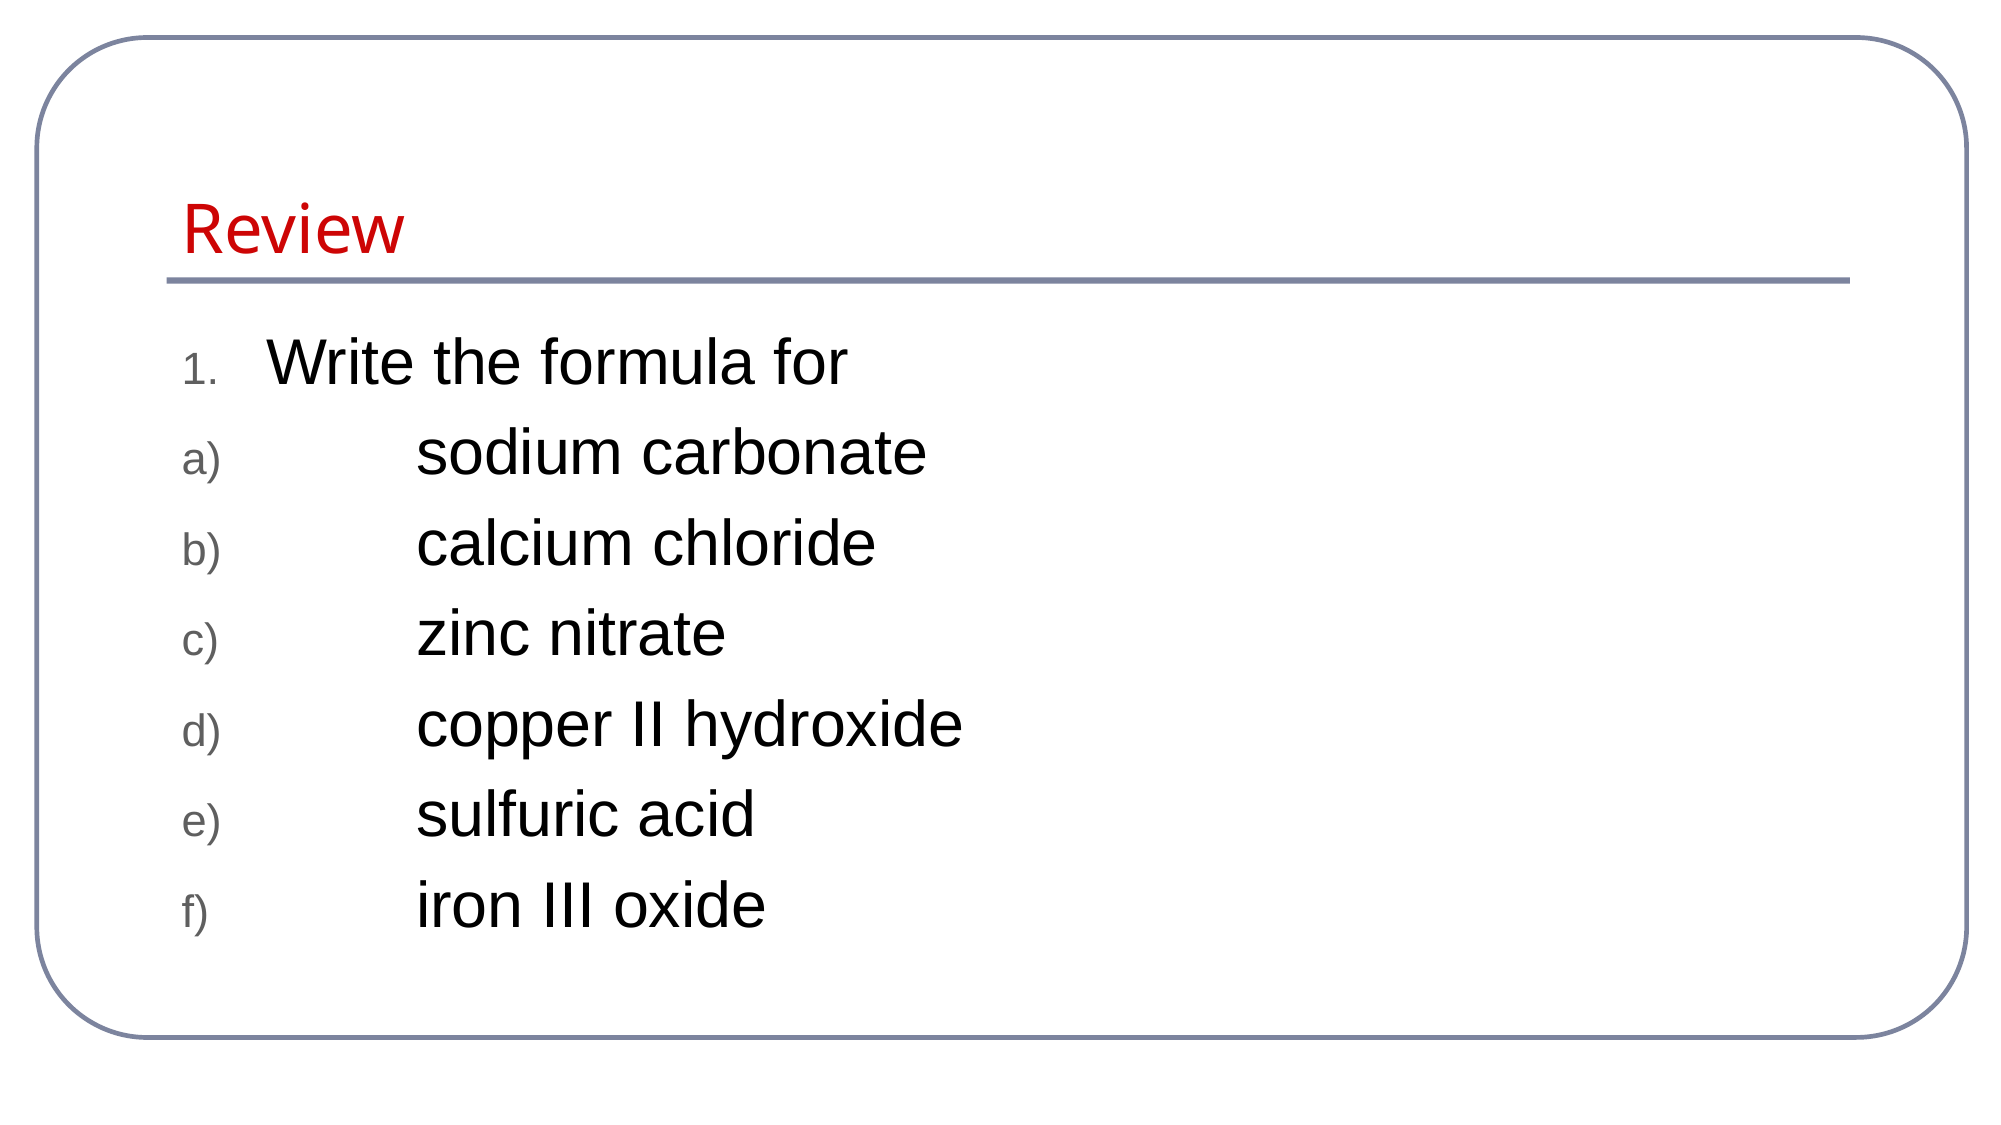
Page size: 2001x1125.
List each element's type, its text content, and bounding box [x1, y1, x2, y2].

list Write the formula for sodium carbonate calcium chloride zinc nitrate copper II hydroxide sulfuric acid iron III oxide [166, 312, 1850, 975]
title Review [166, 87, 1850, 275]
